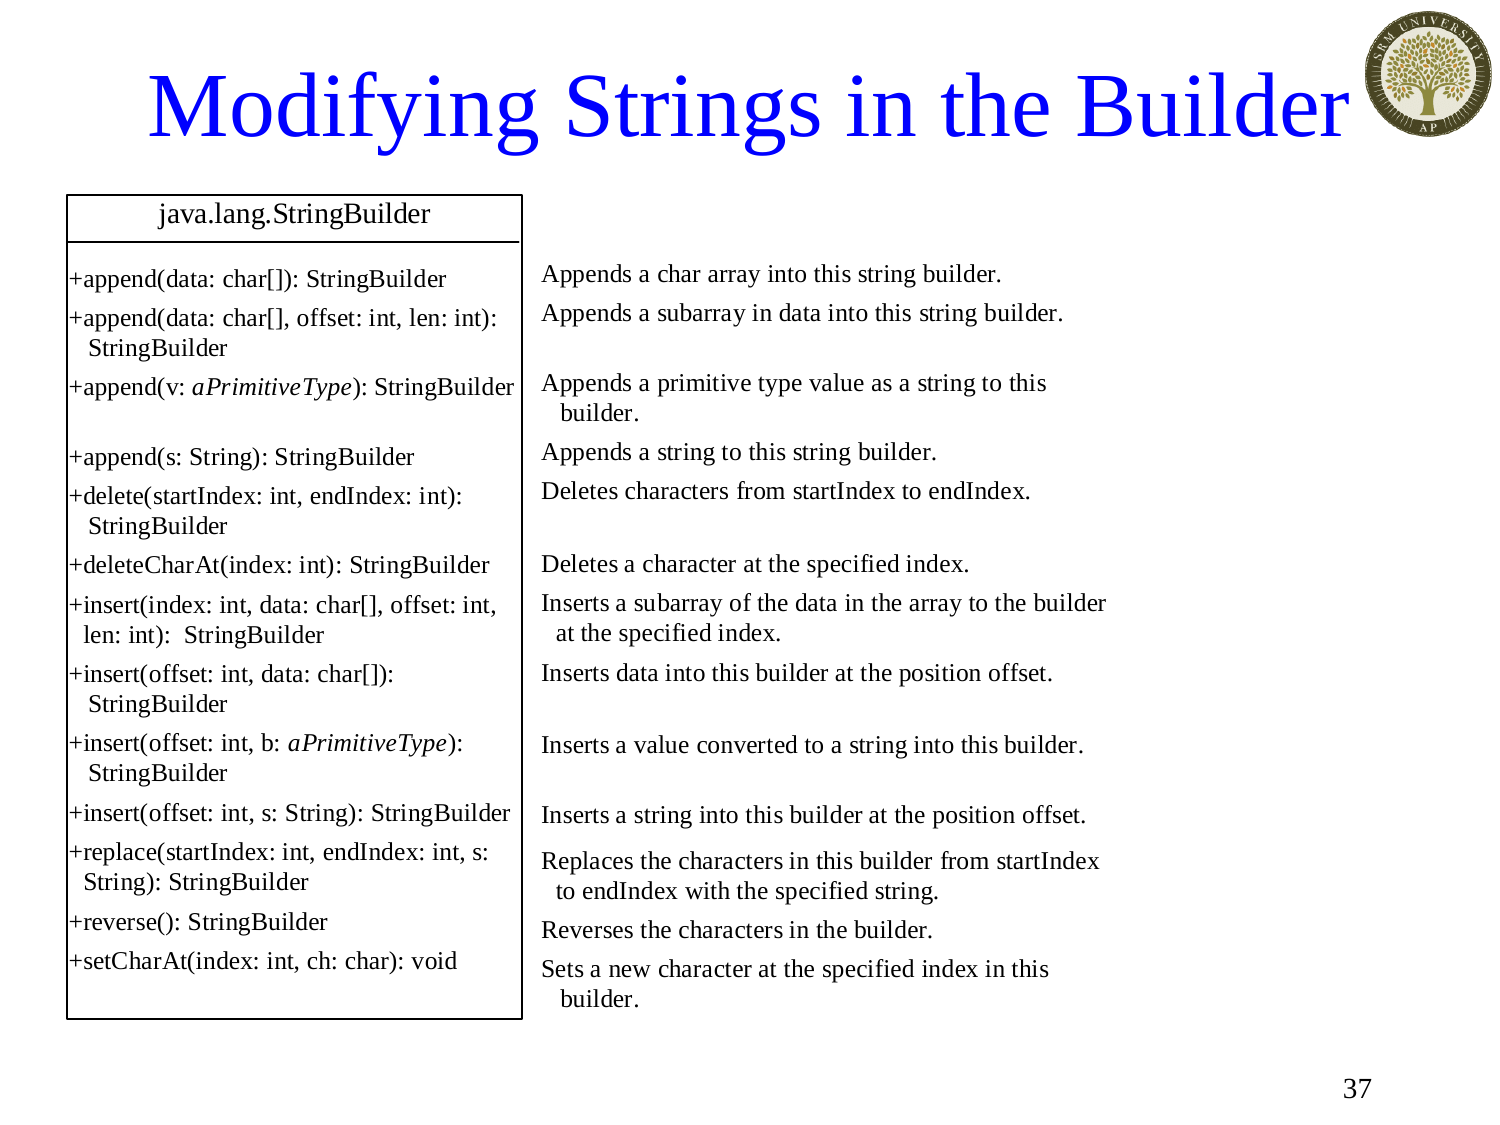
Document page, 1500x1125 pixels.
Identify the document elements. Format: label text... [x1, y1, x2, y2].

picture [1362, 0, 1499, 138]
title Modifying Strings in the Builder [37, 37, 1463, 163]
slide_number 37 [1074, 1049, 1388, 1125]
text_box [49, 174, 1138, 1030]
